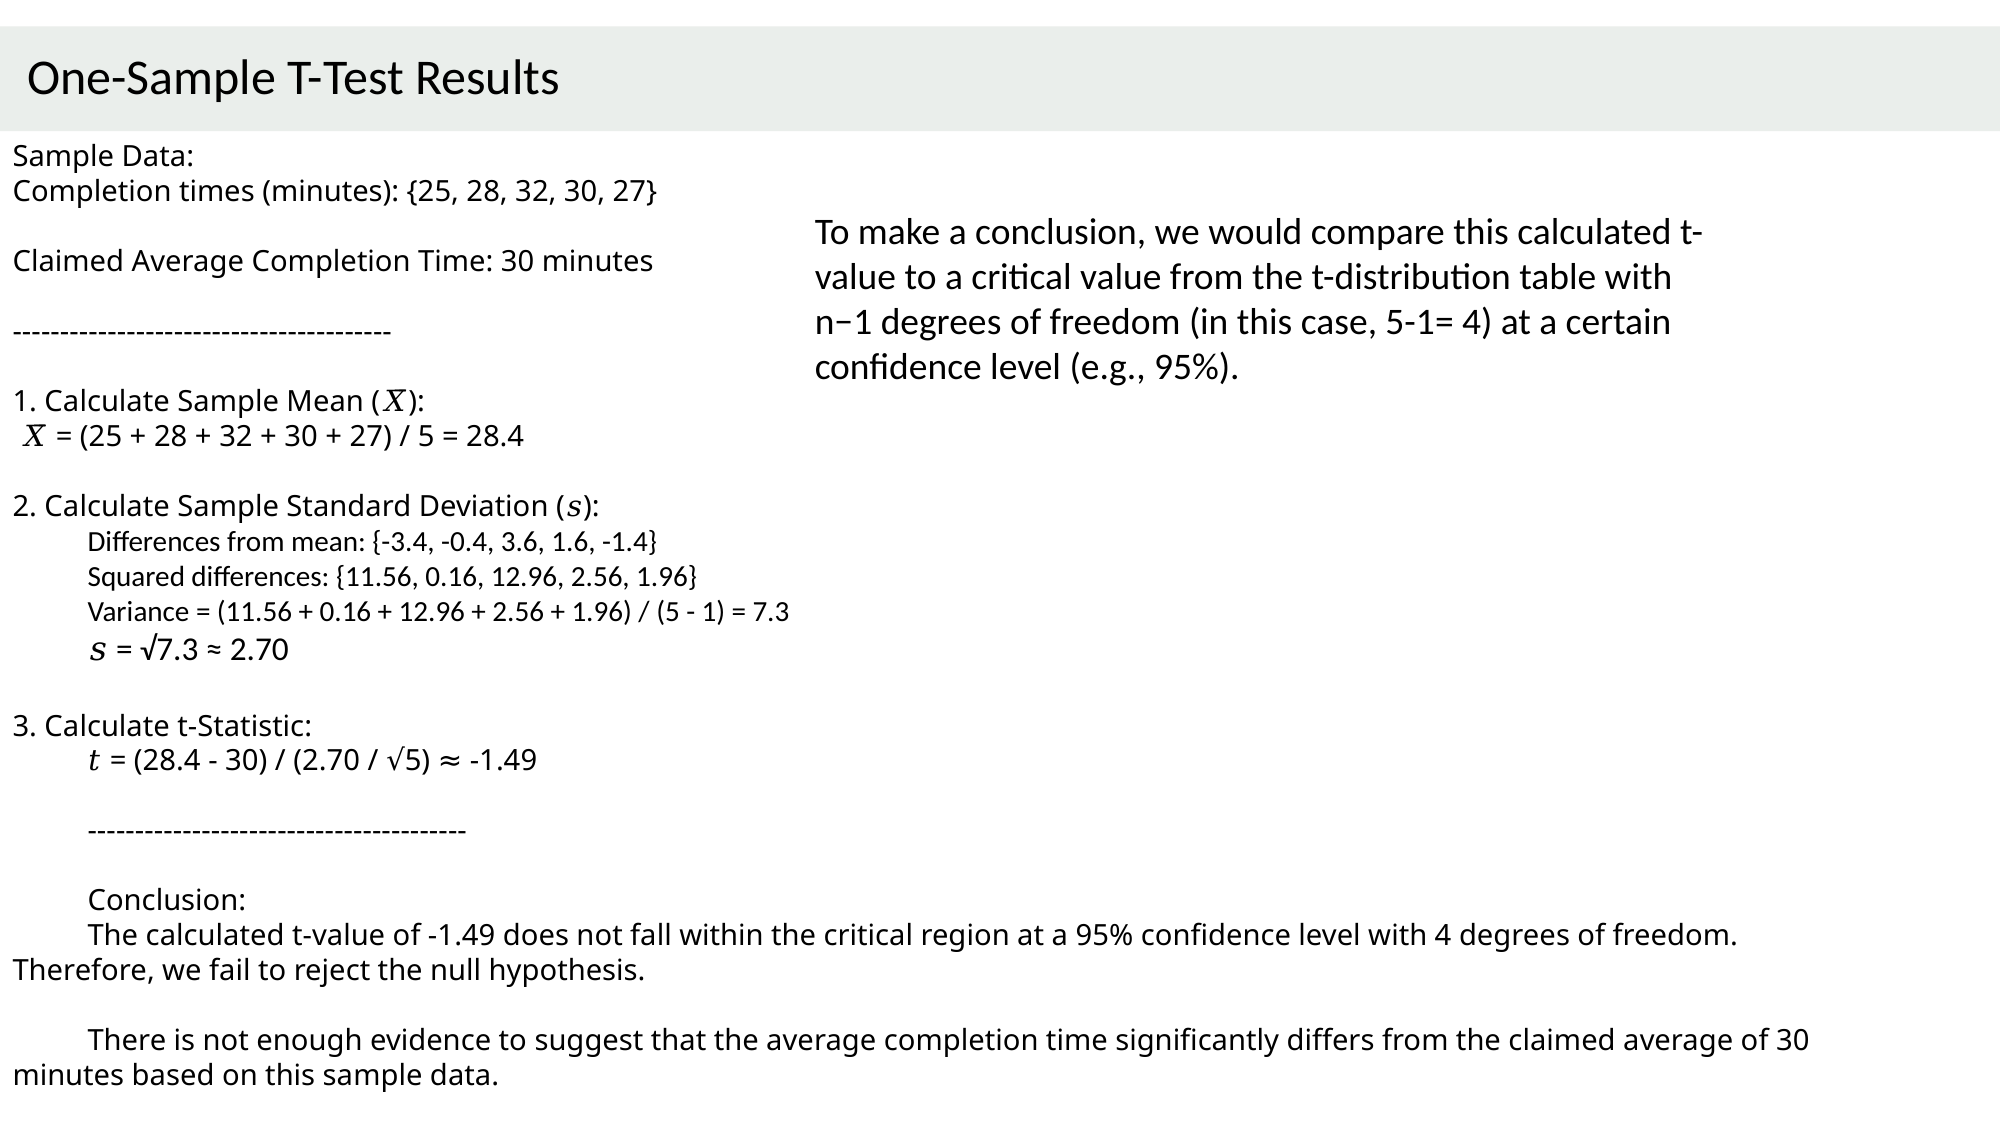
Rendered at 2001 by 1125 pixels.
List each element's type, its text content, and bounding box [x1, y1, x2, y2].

subtitle Sample Data: Completion times (minutes): {25, 28, 32, 30, 27} Claimed Average Completion Time: 30 minutes ---------------------------------------- 1. Calculate Sample Mean (𝑋̅): 𝑋̅ = (25 + 28 + 32 + 30 + 27) / 5 = 28.4 2. Calculate Sample Standard Deviation (𝑠): Differences from mean: {-3.4, -0.4, 3.6, 1.6, -1.4} Squared differences: {11.56, 0.16, 12.96, 2.56, 1.96} Variance = (11.56 + 0.16 + 12.96 + 2.56 + 1.96) / (5 - 1) = 7.3 𝑠 = √7.3 ≈ 2.70 3. Calculate t-Statistic: 𝑡 = (28.4 - 30) / (2.70 / √5) ≈ -1.49 ---------------------------------------- Conclusion: The calculated t-value of -1.49 does not fall within the critical region at a 95% confidence level with 4 degrees of freedom. Therefore, we fail to reject the null hypothesis. There is not enough evidence to suggest that the average completion time significantly differs from the claimed average of 30 minutes based on this sample data. [12, 137, 1871, 1125]
text_box To make a conclusion, we would compare this calculated t-value to a critical value from the t-distribution table with n−1 degrees of freedom (in this case, 5-1= 4) at a certain confidence level (e.g., 95%). [800, 199, 1800, 395]
text_box One-Sample T-Test Results [12, 37, 1013, 113]
